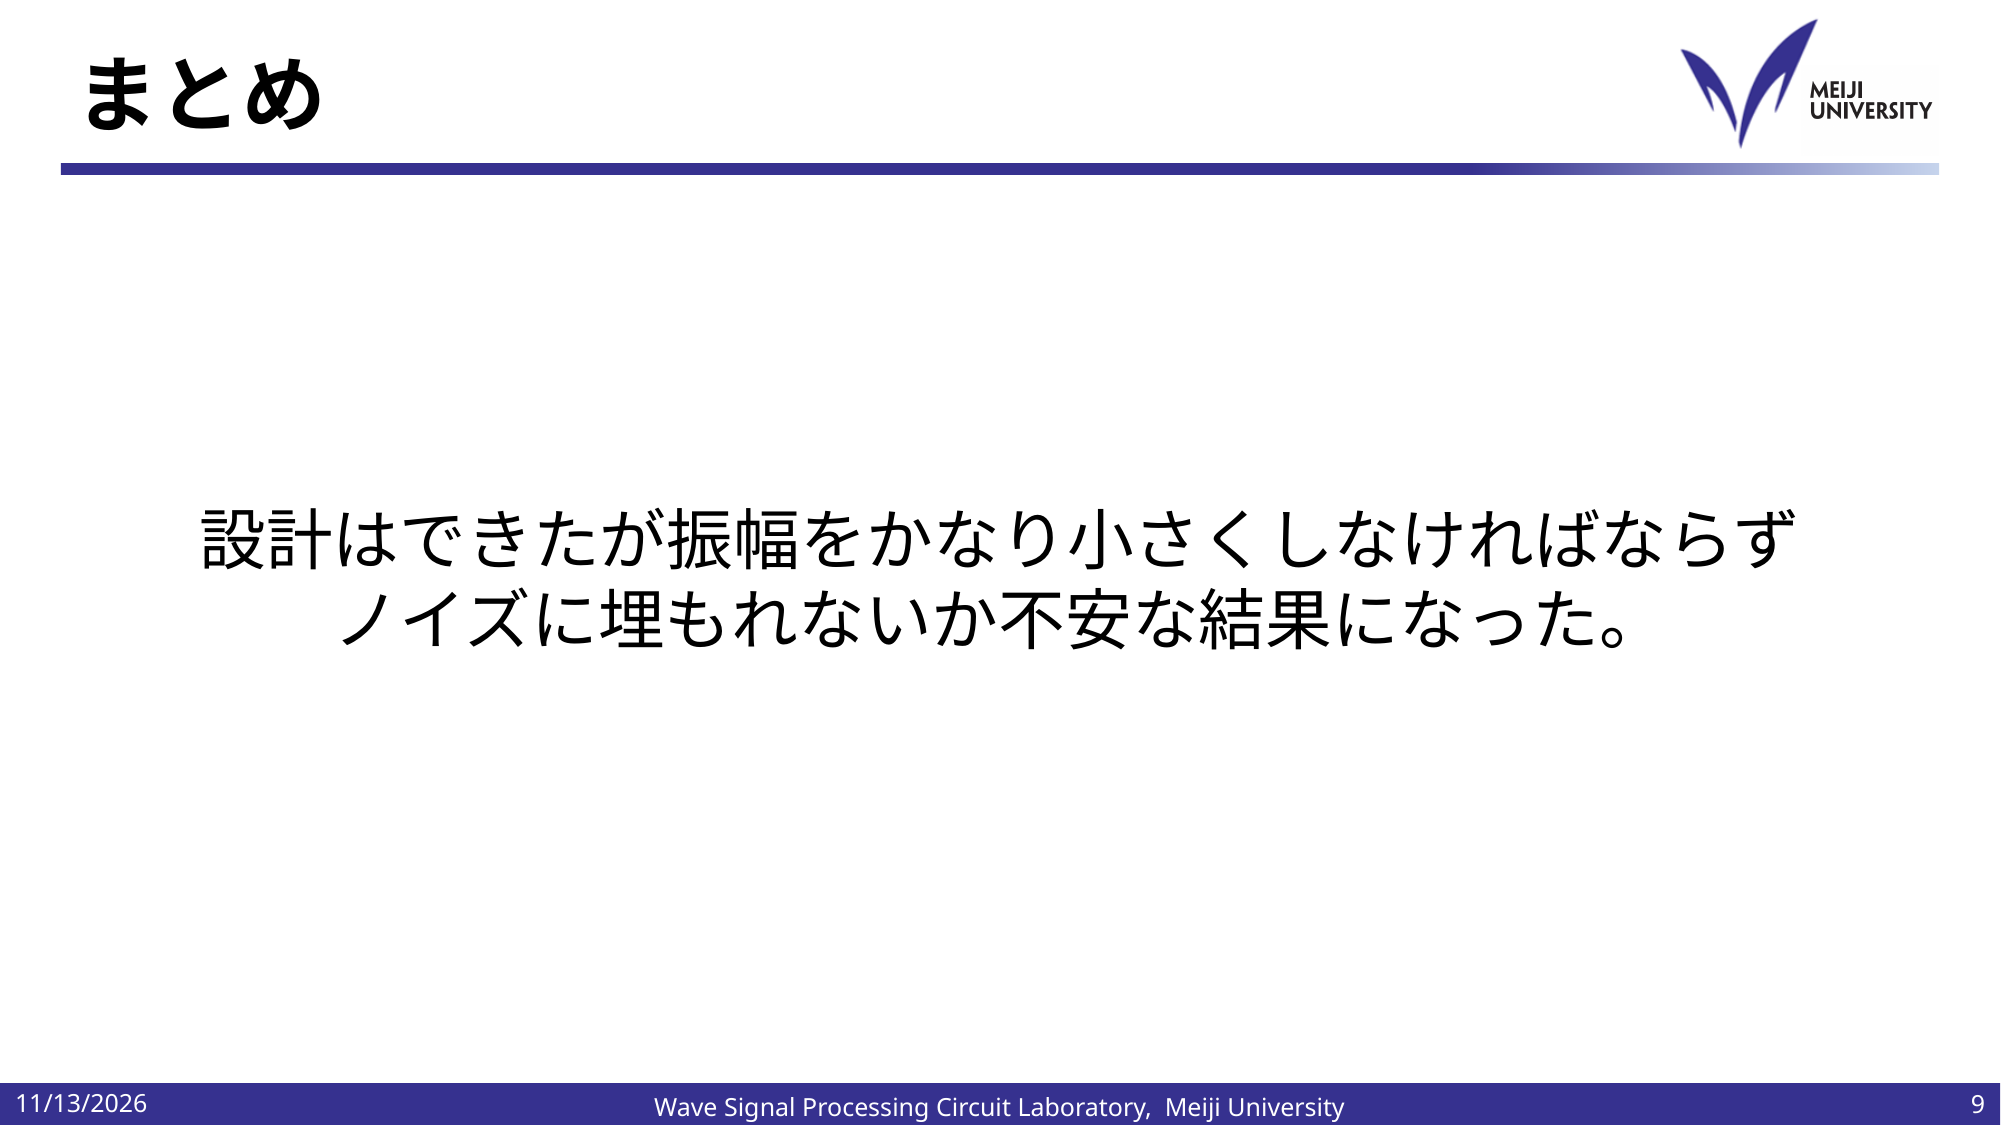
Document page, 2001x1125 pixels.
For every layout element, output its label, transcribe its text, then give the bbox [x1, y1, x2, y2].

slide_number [0, 1074, 450, 1125]
footer Wave Signal Processing Circuit Laboratory, Meiji University [588, 1078, 1412, 1125]
text_box 設計はできたが振幅をかなり小さくしなければならず ノイズに埋もれないか不安な結果になった。 [127, 490, 1873, 665]
slide_number 9 [1550, 1075, 2000, 1125]
title まとめ [60, 34, 1786, 164]
picture [1675, 16, 1939, 156]
